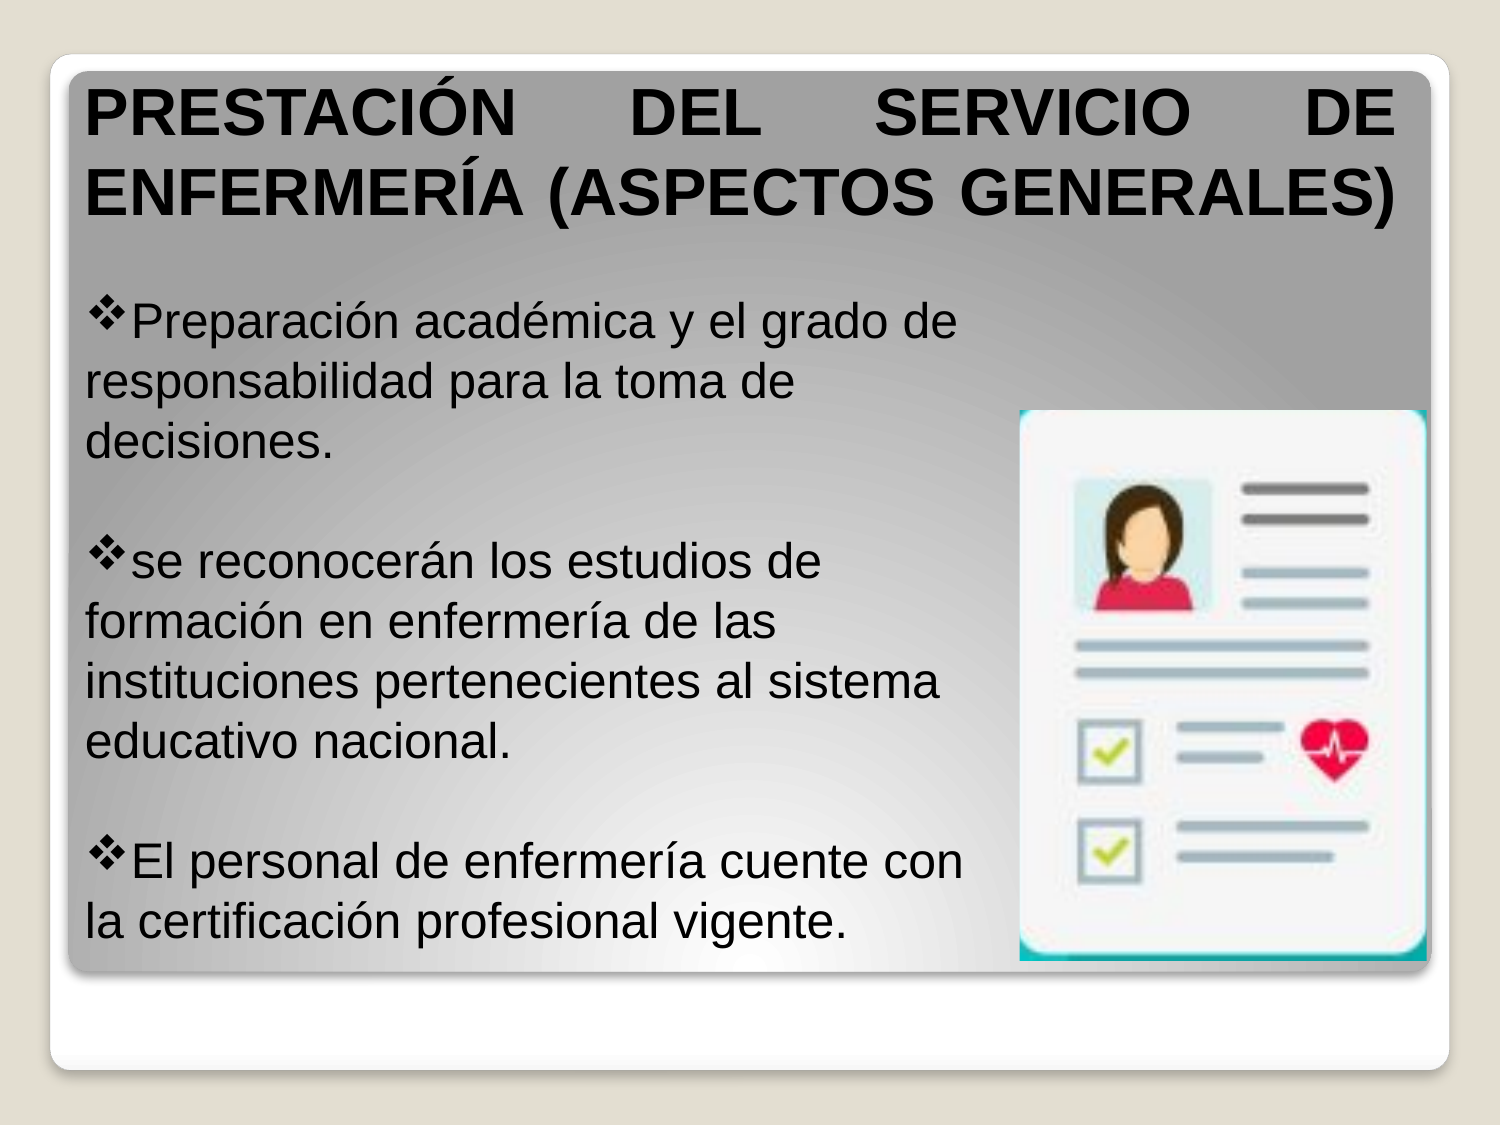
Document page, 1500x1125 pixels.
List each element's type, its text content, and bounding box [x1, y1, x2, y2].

text_box Preparación académica y el grado de responsabilidad para la toma de decisiones. se reconocerán los estudios de formación en enfermería de las instituciones pertenecientes al sistema educativo nacional. El personal de enfermería cuente con la certificación profesional vigente. [70, 281, 985, 1016]
picture [1019, 409, 1427, 962]
title PRESTACIÓN DEL SERVICIO DE ENFERMERÍA (ASPECTOS GENERALES) [70, 93, 1413, 317]
